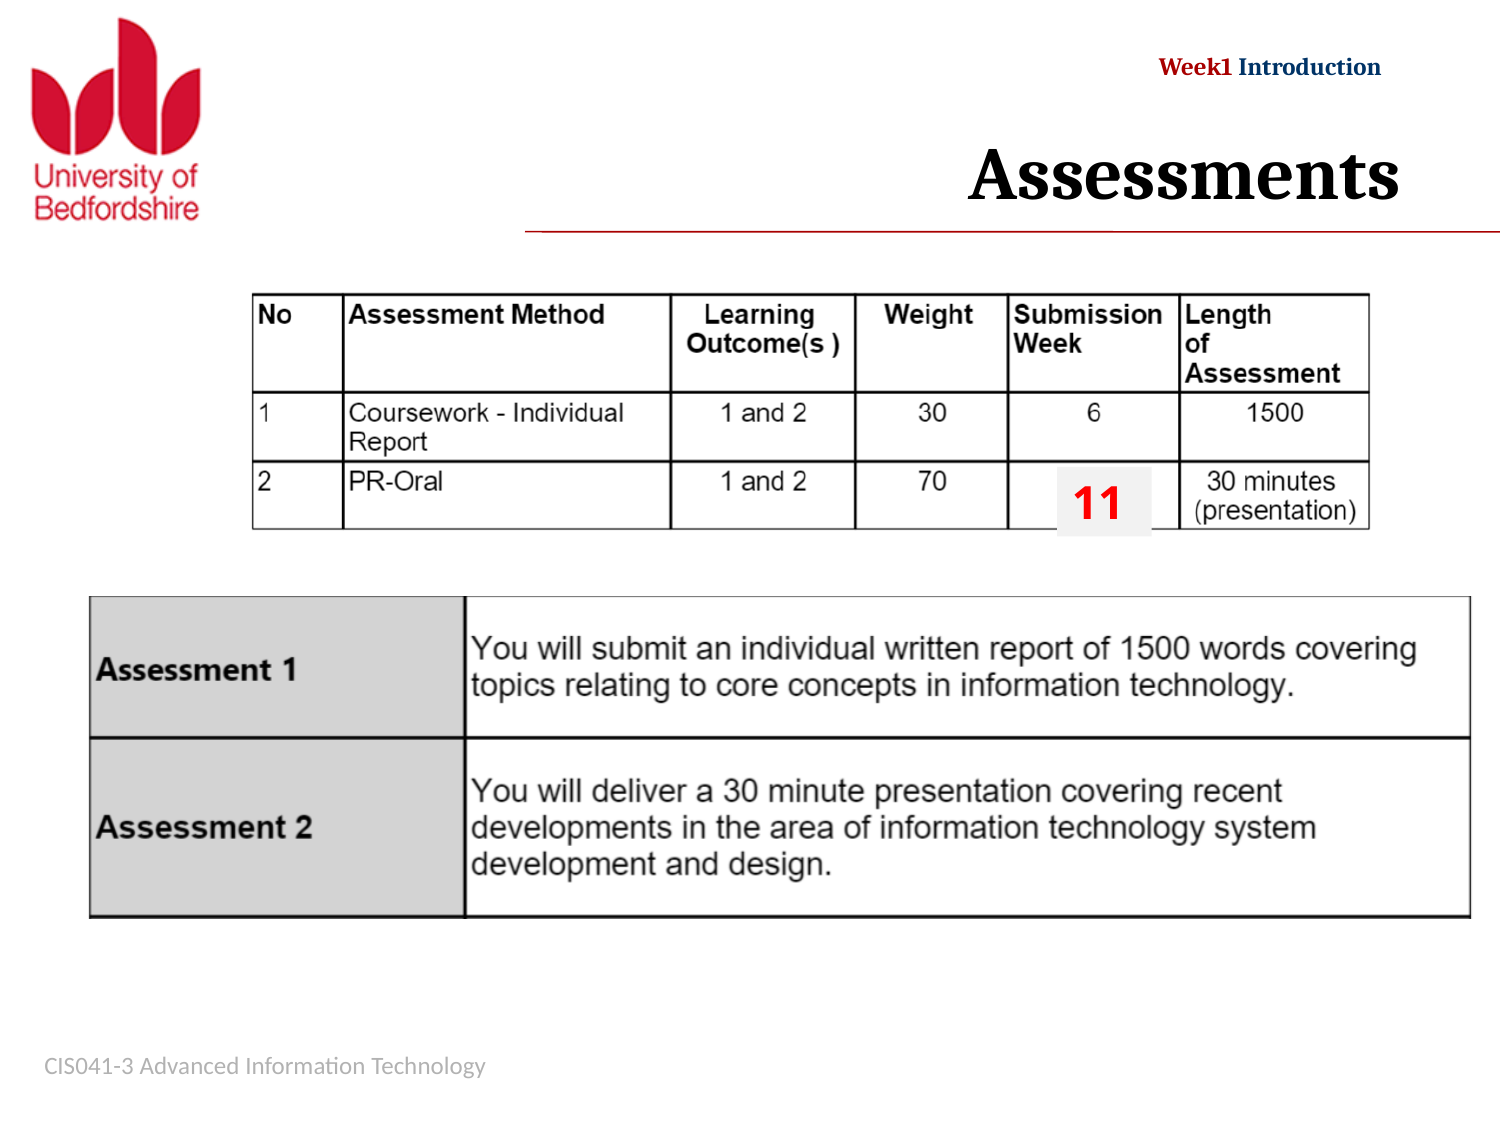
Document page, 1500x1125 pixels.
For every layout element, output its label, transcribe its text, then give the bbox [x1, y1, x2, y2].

picture [88, 596, 1477, 920]
footer CIS041-3 Advanced Information Technology [29, 1035, 750, 1095]
picture [0, 0, 237, 236]
title Assessments [265, 113, 1416, 227]
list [241, 273, 1393, 550]
